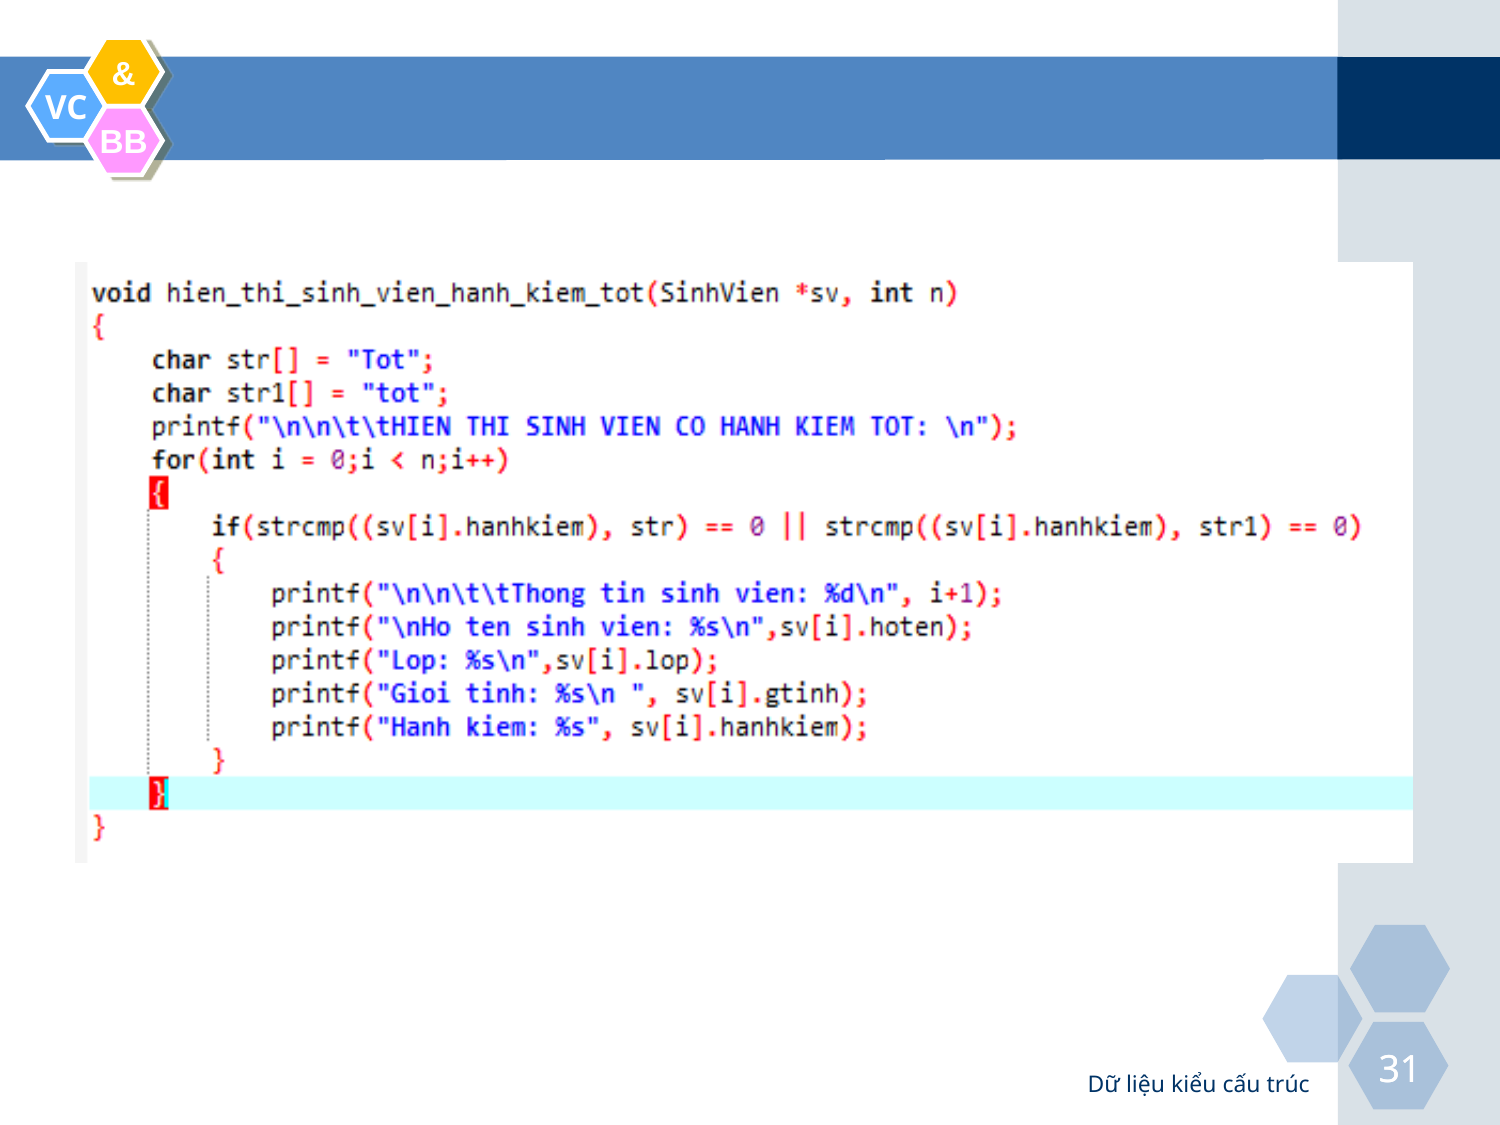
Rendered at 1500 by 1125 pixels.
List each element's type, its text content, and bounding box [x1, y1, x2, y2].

footer Dữ liệu kiểu cấu trúc [849, 1062, 1326, 1101]
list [74, 262, 1413, 863]
